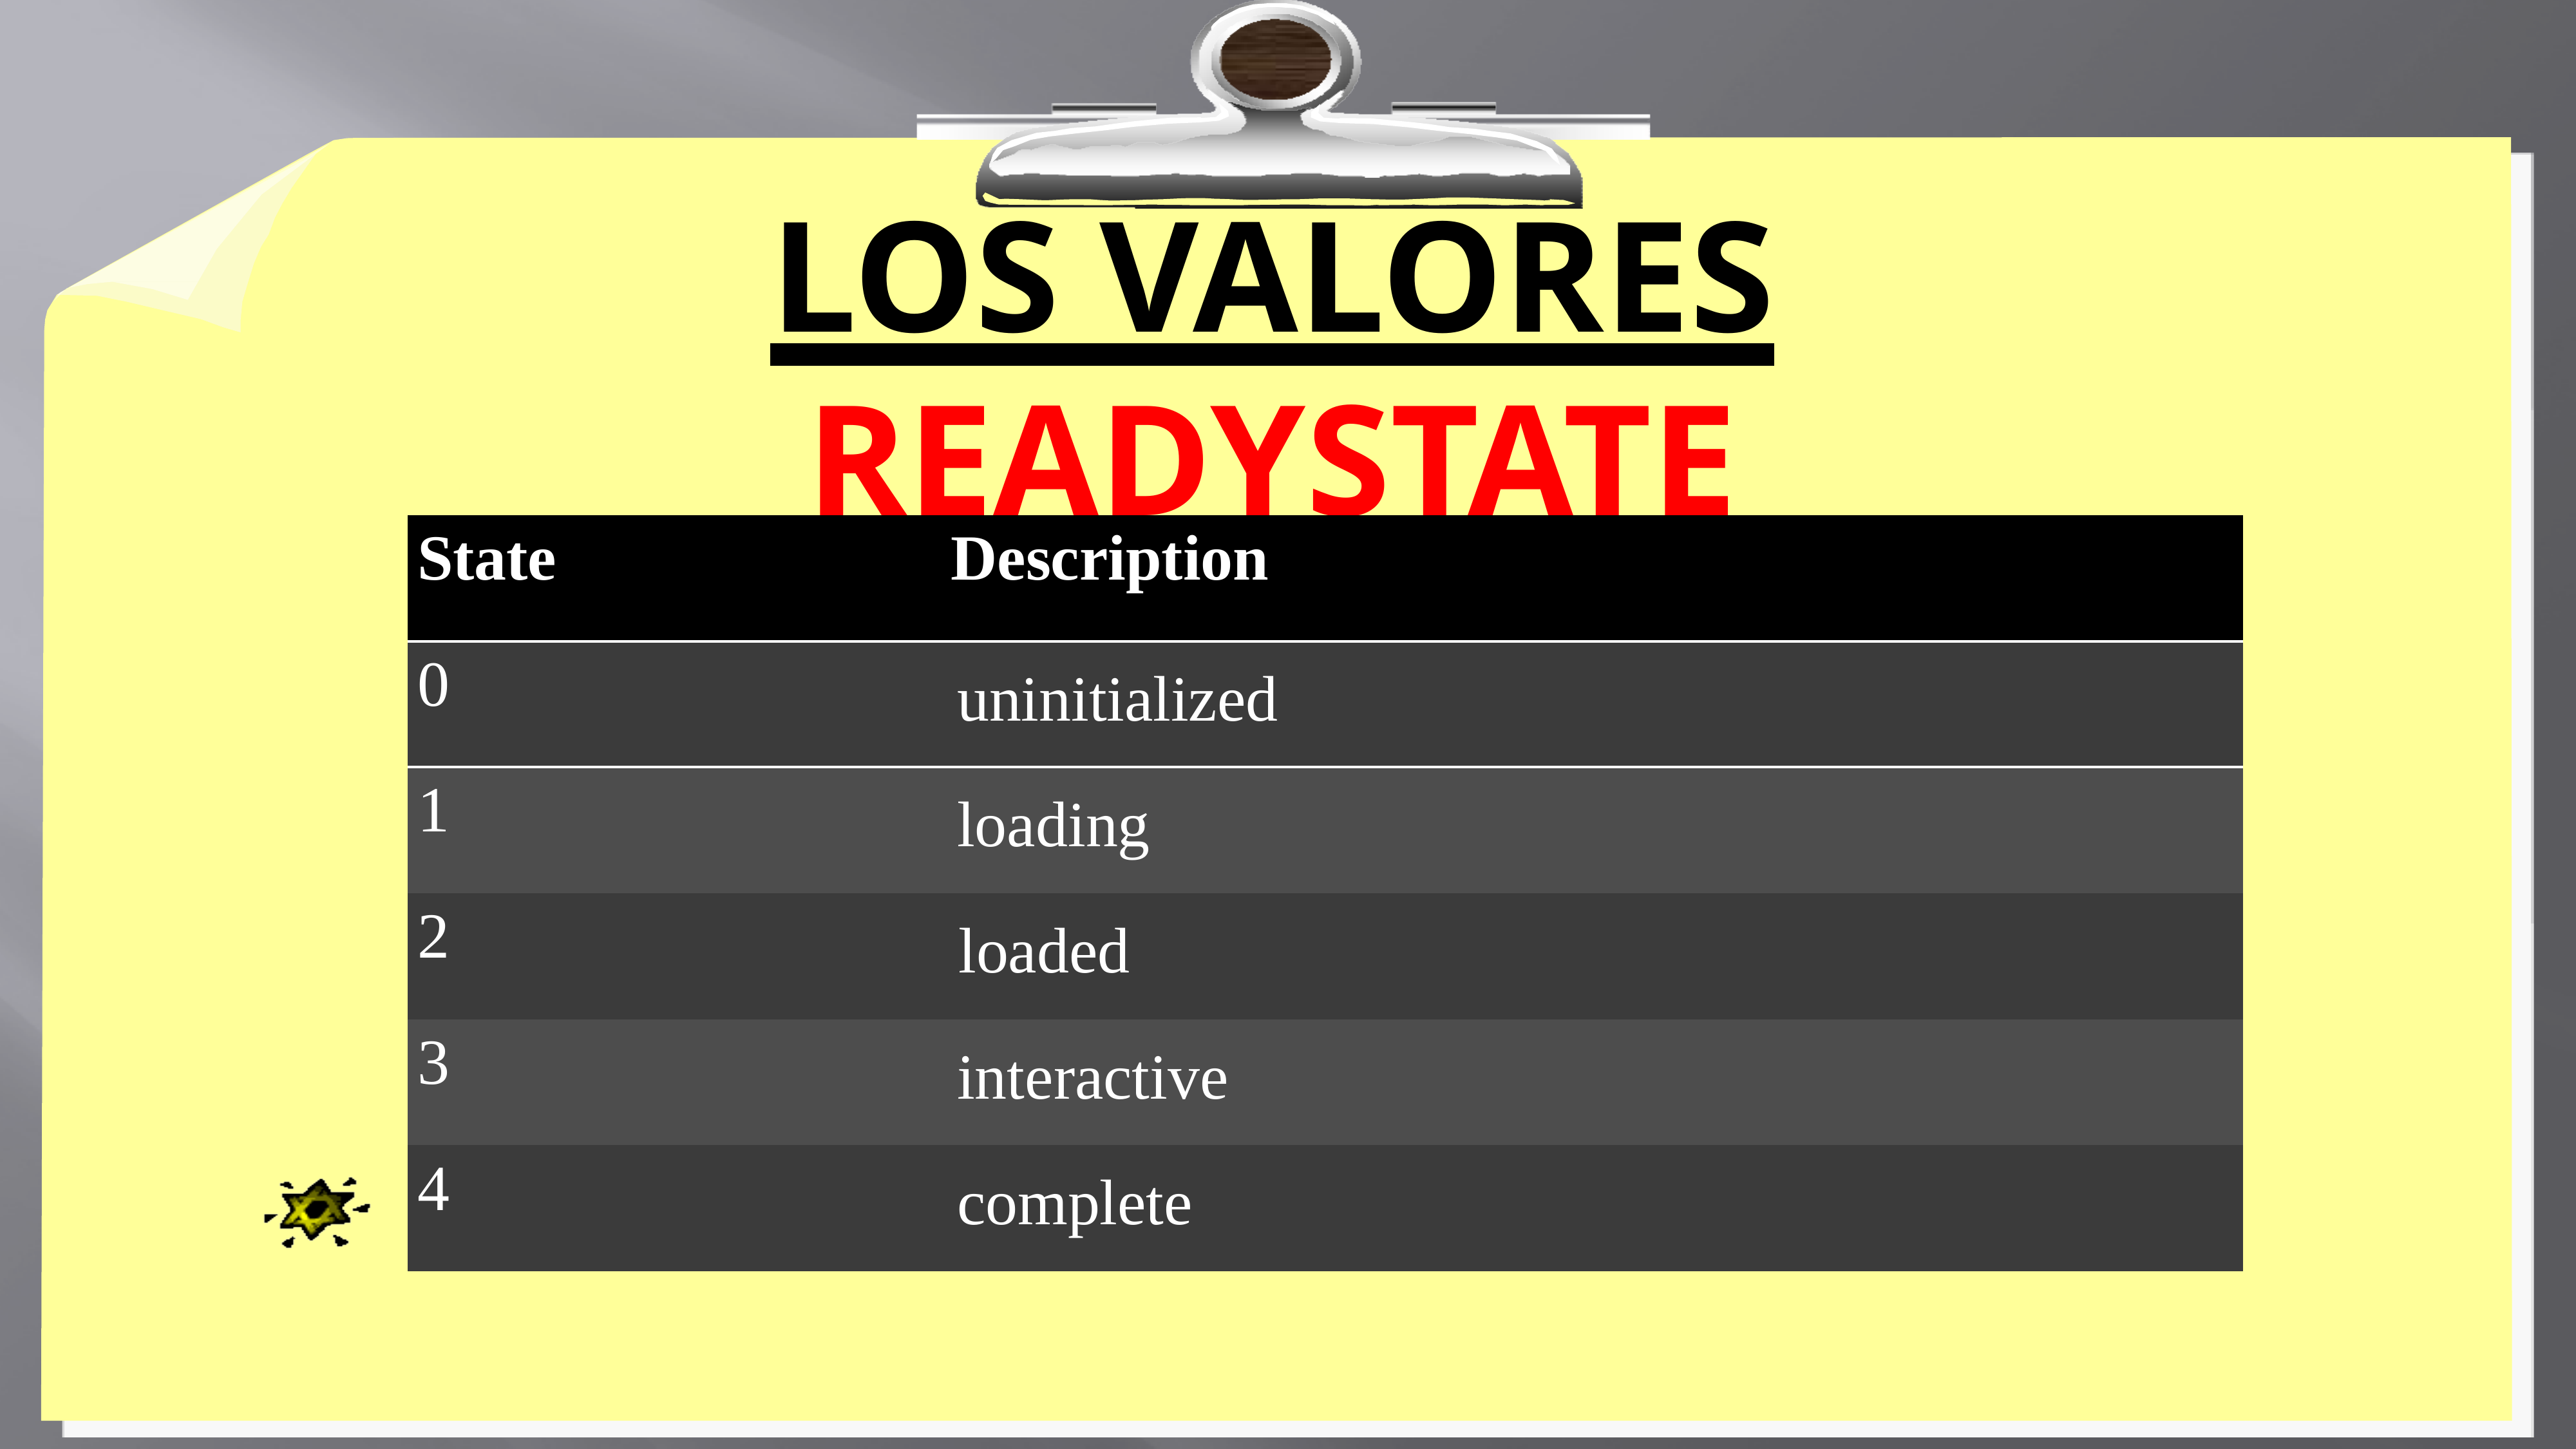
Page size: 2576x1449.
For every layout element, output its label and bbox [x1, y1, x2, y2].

text_box [41, 0, 2534, 1438]
